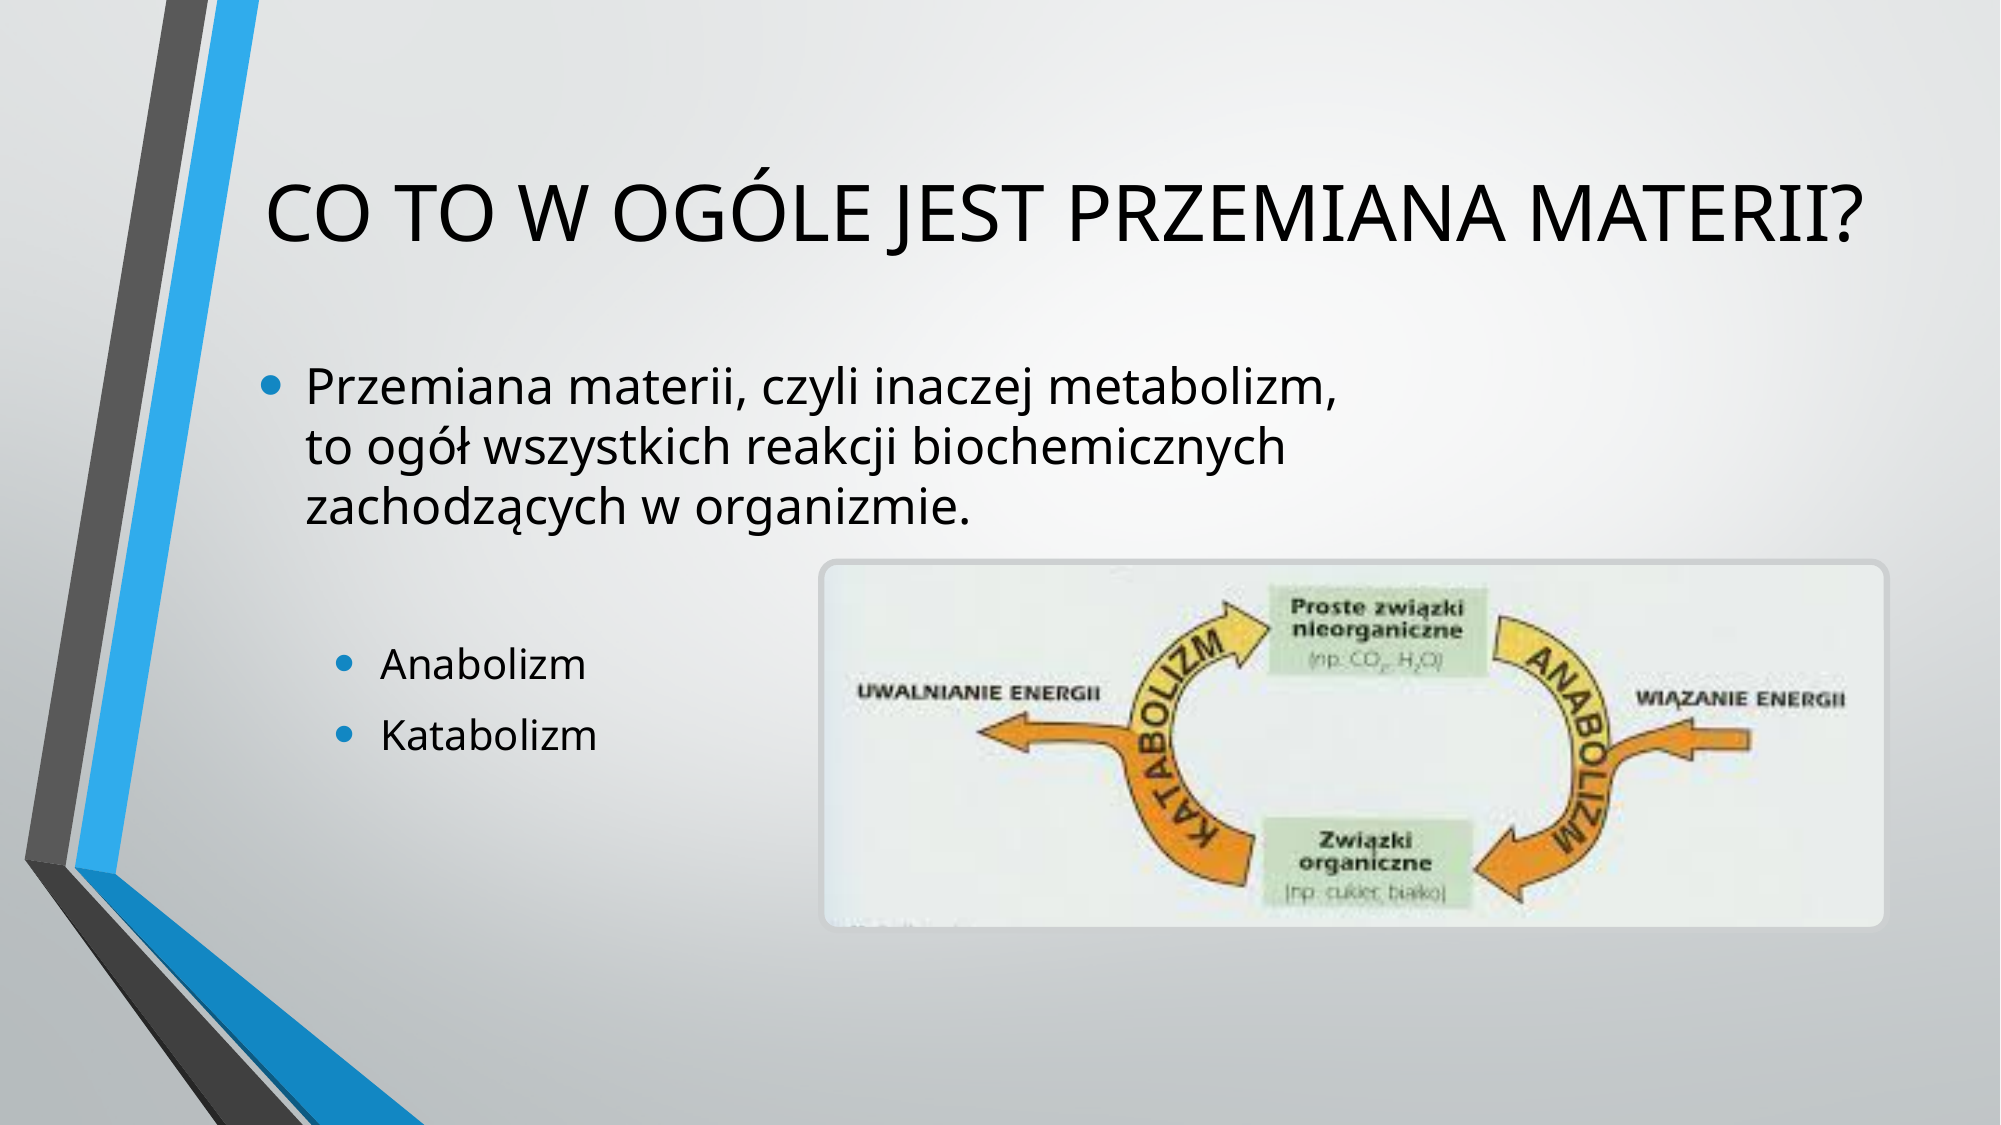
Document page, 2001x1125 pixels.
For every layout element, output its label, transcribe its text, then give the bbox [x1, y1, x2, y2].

picture [820, 561, 1888, 931]
title CO TO W OGÓLE JEST PRZEMIANA MATERII? [243, 112, 1887, 307]
list Przemiana materii, czyli inaczej metabolizm, to ogół wszystkich reakcji biochemicznych zachodzących w organizmie. Anabolizm Katabolizm [243, 327, 1369, 950]
